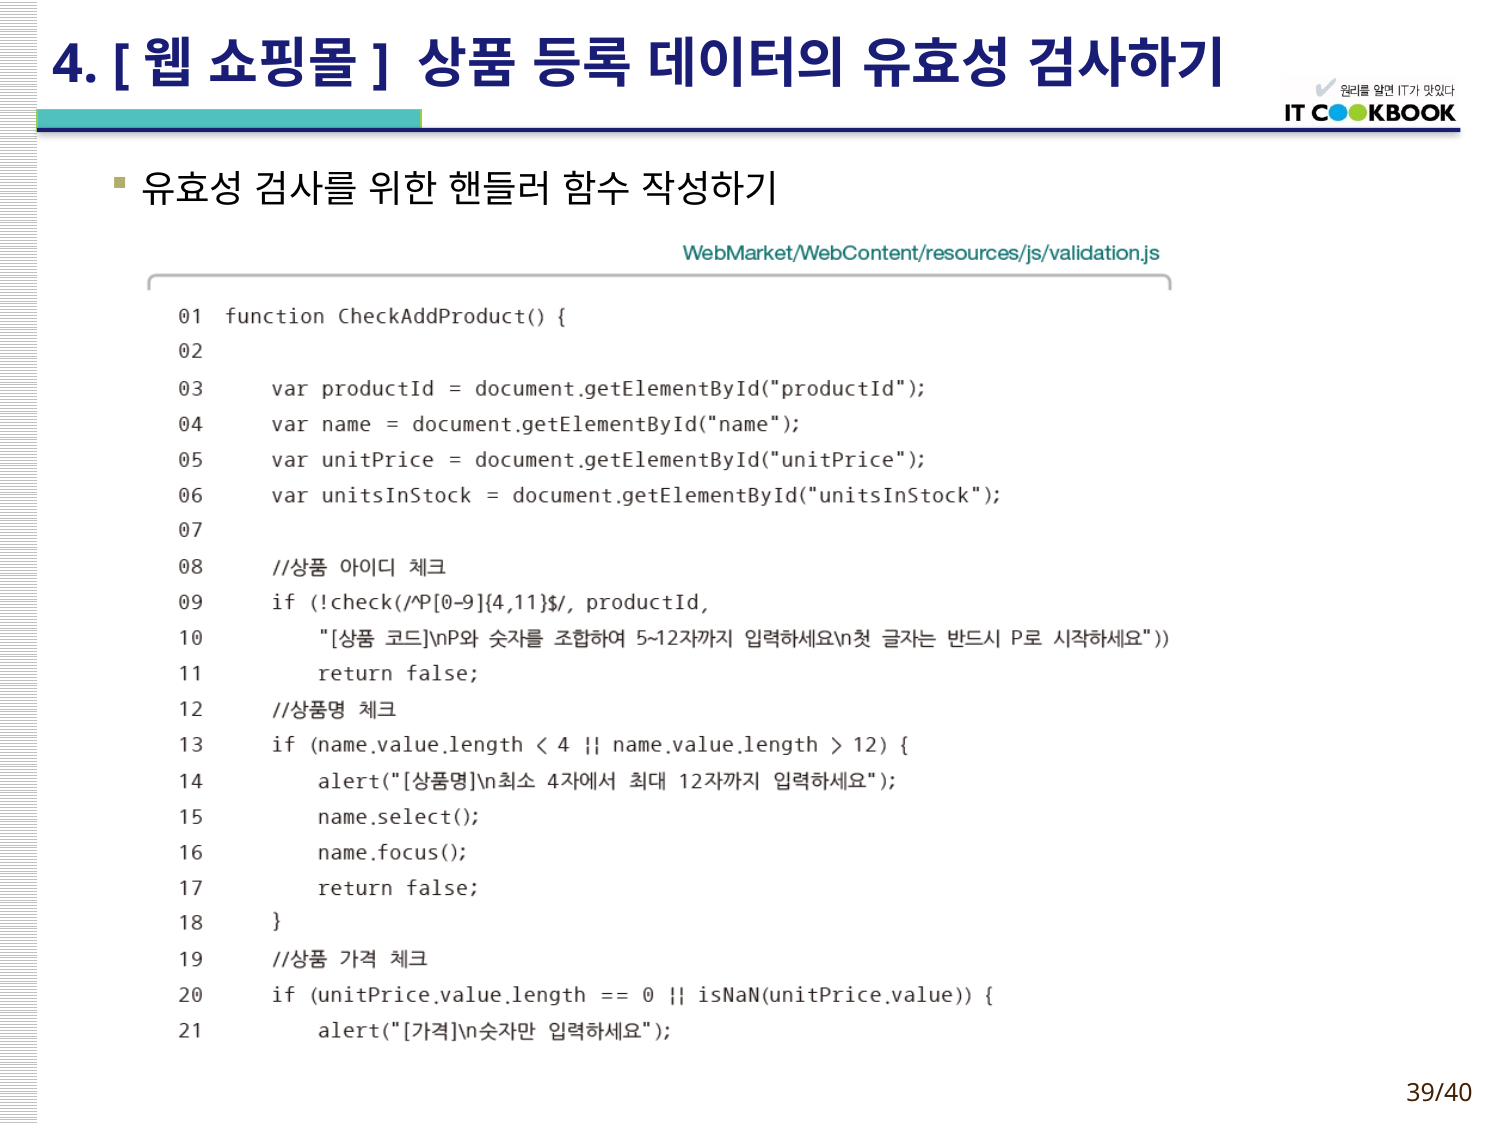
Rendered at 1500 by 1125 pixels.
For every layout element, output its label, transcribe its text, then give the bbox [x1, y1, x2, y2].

list 유효성 검사를 위한 핸들러 함수 작성하기 [37, 152, 1463, 1091]
title 4. [웹 쇼핑몰] 상품 등록 데이터의 유효성 검사하기 [37, 13, 1329, 109]
picture [1281, 75, 1459, 123]
picture [135, 231, 1188, 1062]
